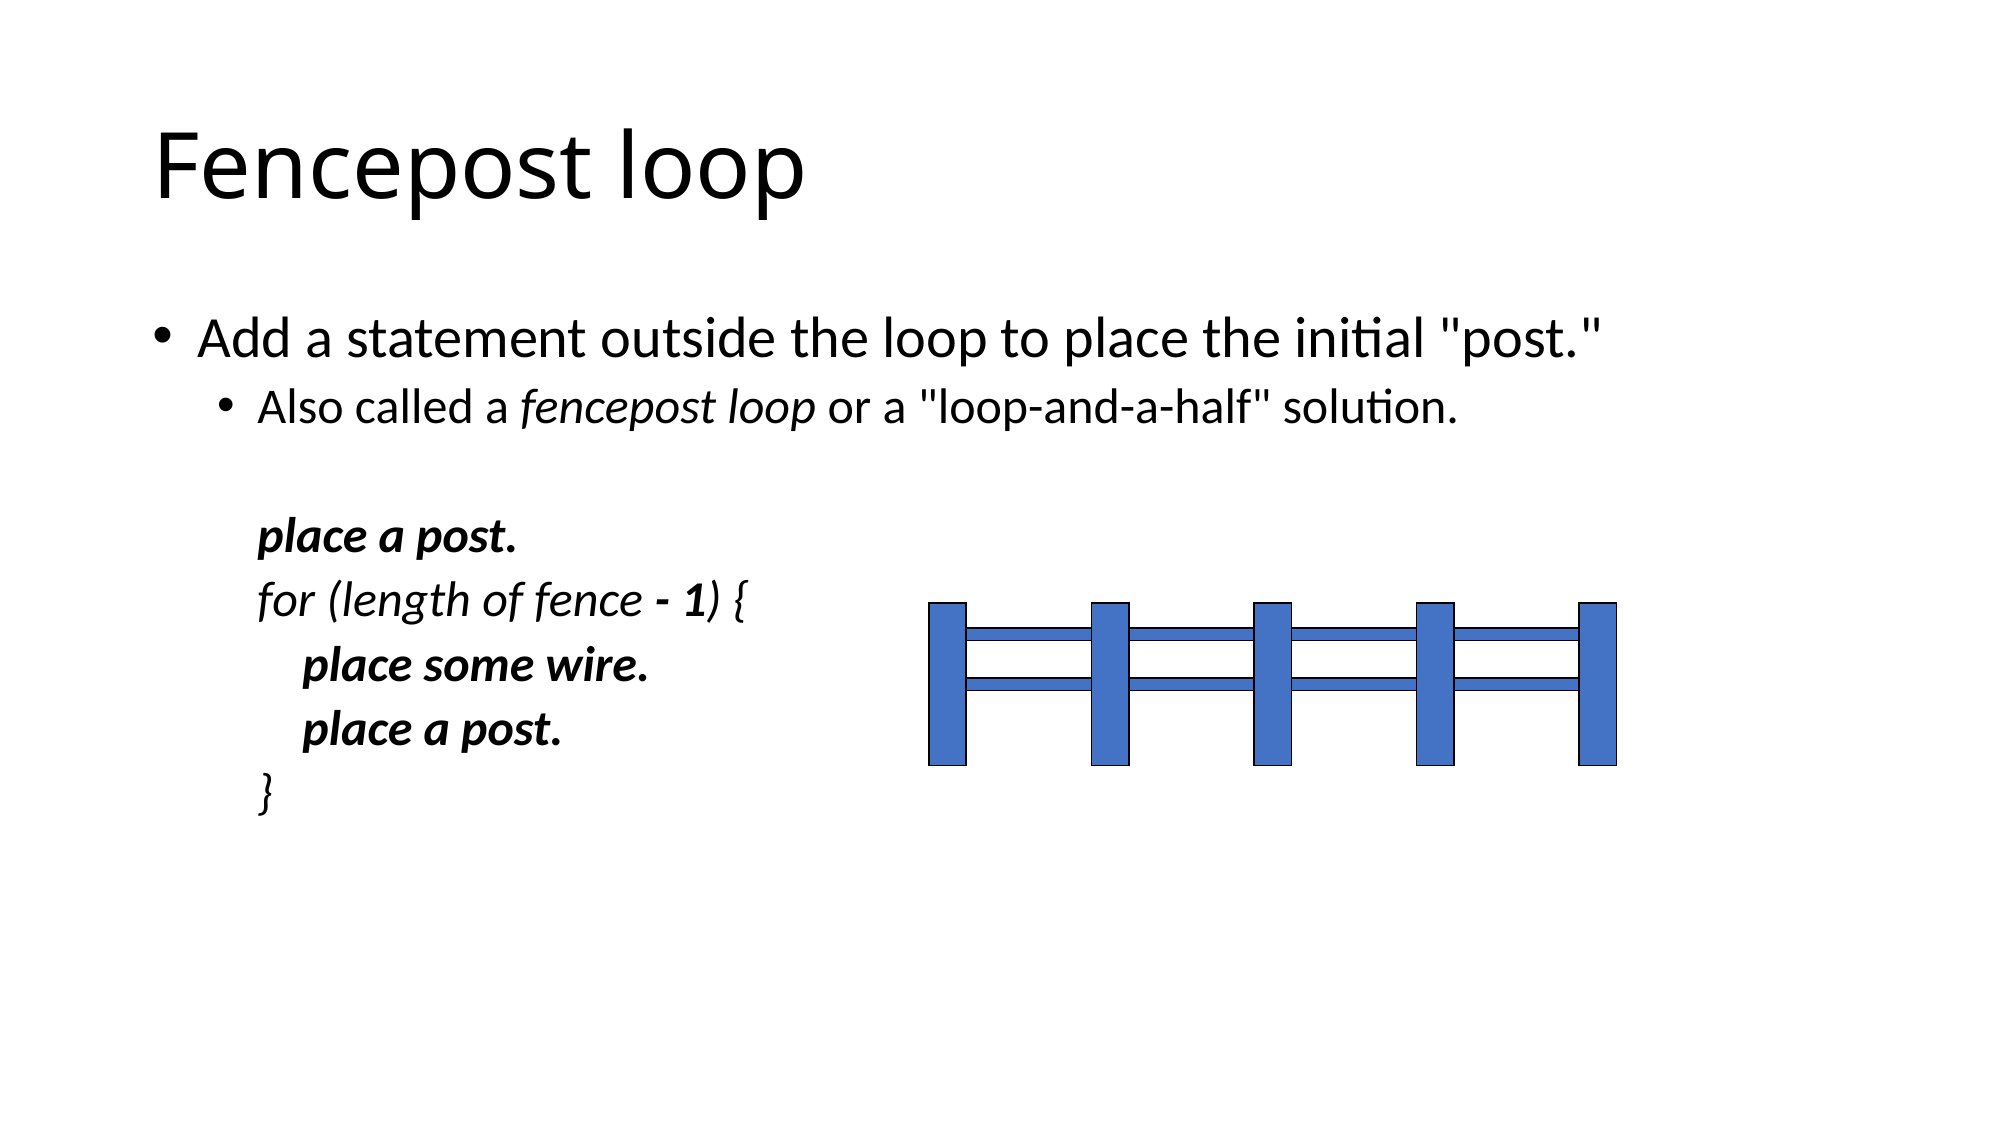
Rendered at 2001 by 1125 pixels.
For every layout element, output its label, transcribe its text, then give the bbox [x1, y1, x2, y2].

title Fencepost loop [137, 59, 1863, 278]
list Add a statement outside the loop to place the initial "post." Also called a fencepost loop or a "loop-and-a-half" solution. place a post. for (length of fence - 1) { place some wire. place a post. } [137, 299, 1863, 1014]
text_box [928, 602, 1617, 766]
